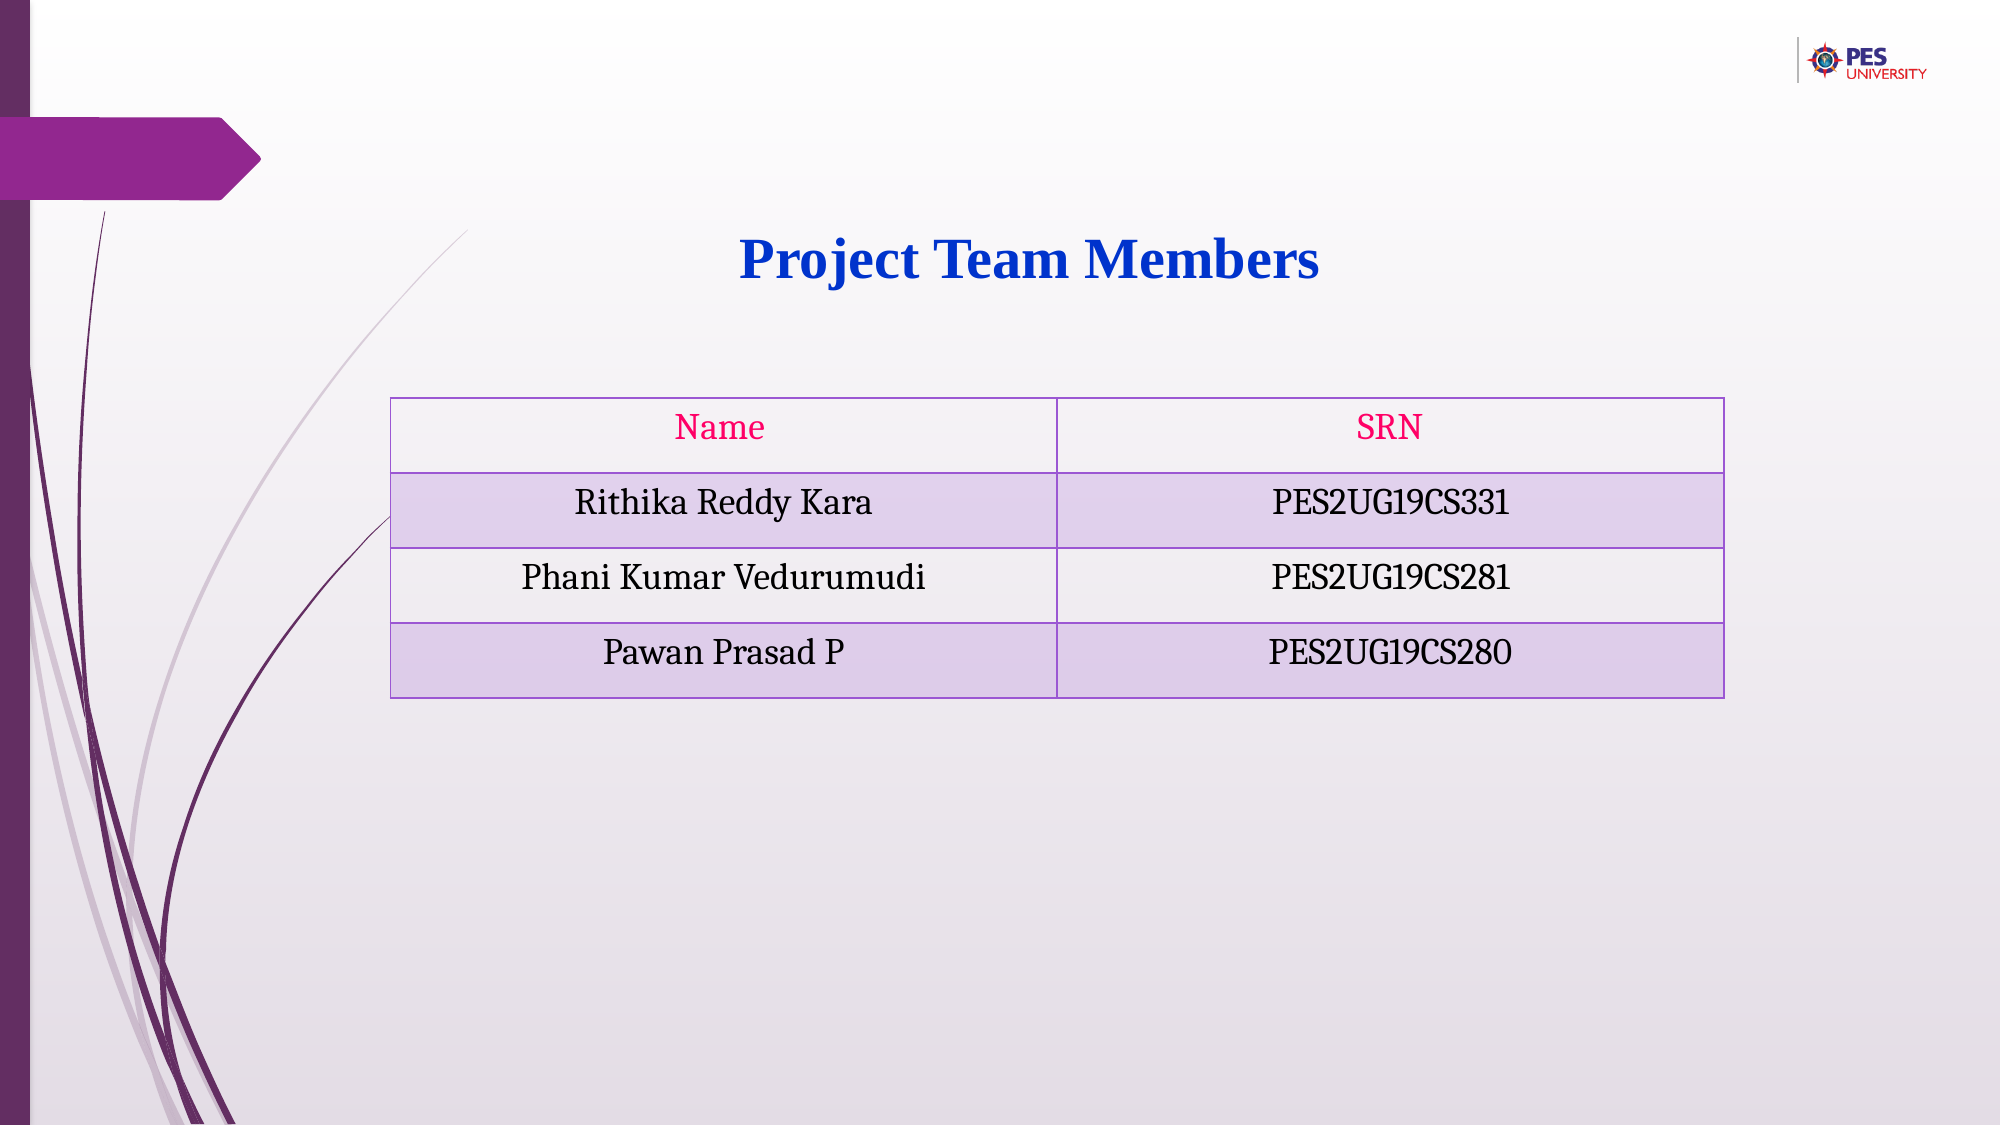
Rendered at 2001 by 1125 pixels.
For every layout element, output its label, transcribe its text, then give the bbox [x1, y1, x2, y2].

picture [1806, 41, 1927, 79]
text_box Project Team Members [725, 212, 1725, 298]
table_header SRN [1058, 399, 1723, 472]
table_cell Phani Kumar Vedurumudi [391, 549, 1056, 622]
table_cell PES2UG19CS331 [1058, 474, 1723, 547]
table_cell Pawan Prasad P [391, 624, 1056, 697]
table_cell PES2UG19CS281 [1058, 549, 1723, 622]
table_cell Rithika Reddy Kara [391, 474, 1056, 547]
table_cell PES2UG19CS280 [1058, 624, 1723, 697]
table_header Name [391, 399, 1056, 472]
